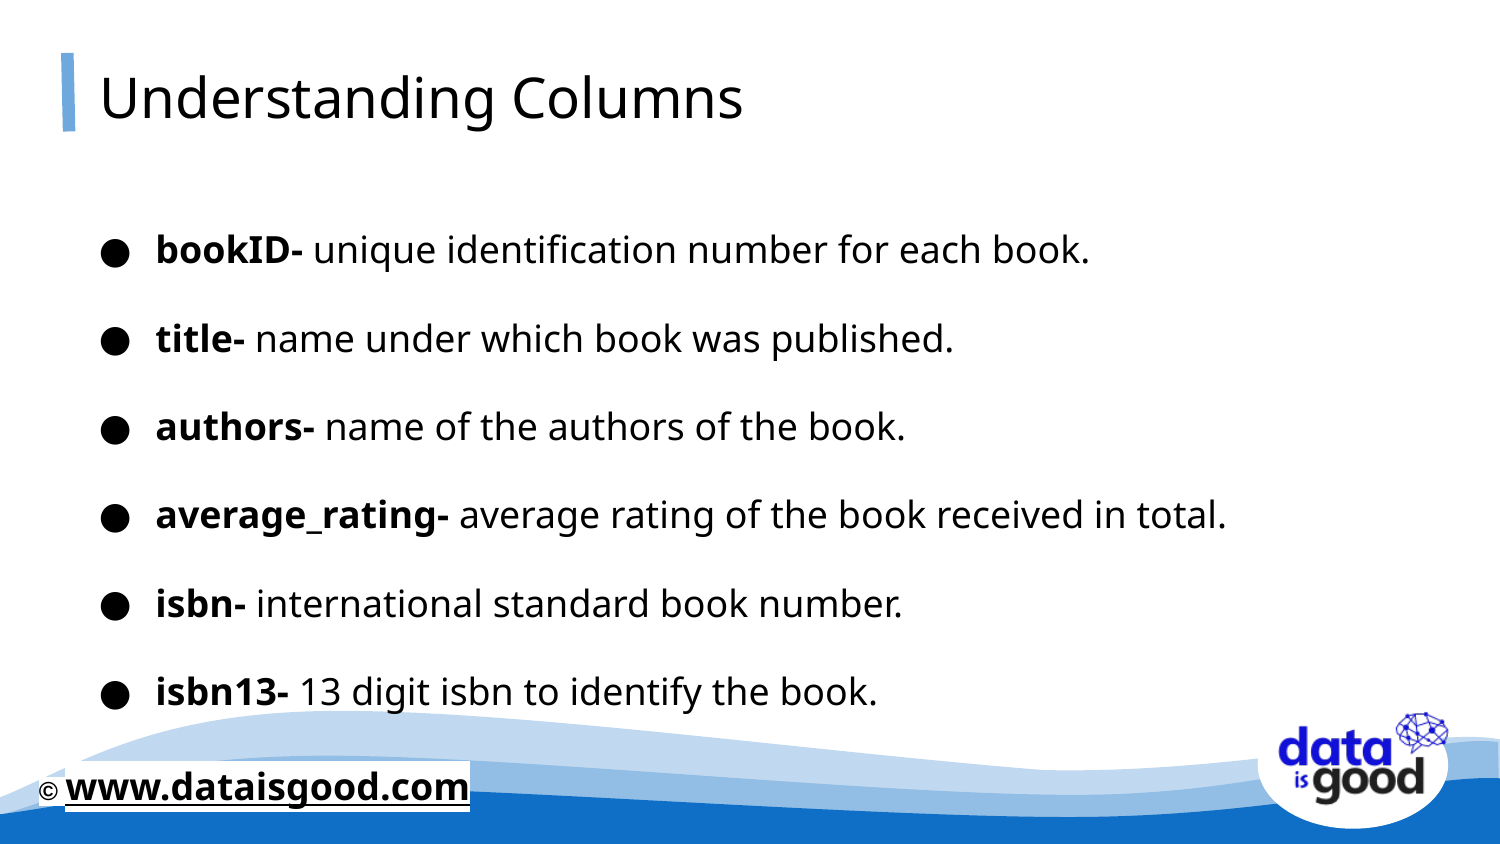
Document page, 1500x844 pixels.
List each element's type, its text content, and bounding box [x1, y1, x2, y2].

picture [1277, 710, 1449, 829]
title Understanding Columns [88, 51, 1412, 134]
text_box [66, 52, 70, 132]
list bookID- unique identification number for each book. title- name under which book was published. authors- name of the authors of the book. average_rating- average rating of the book received in total. isbn- international standard book number. isbn13- 13 digit isbn to identify the book. [69, 192, 1412, 738]
